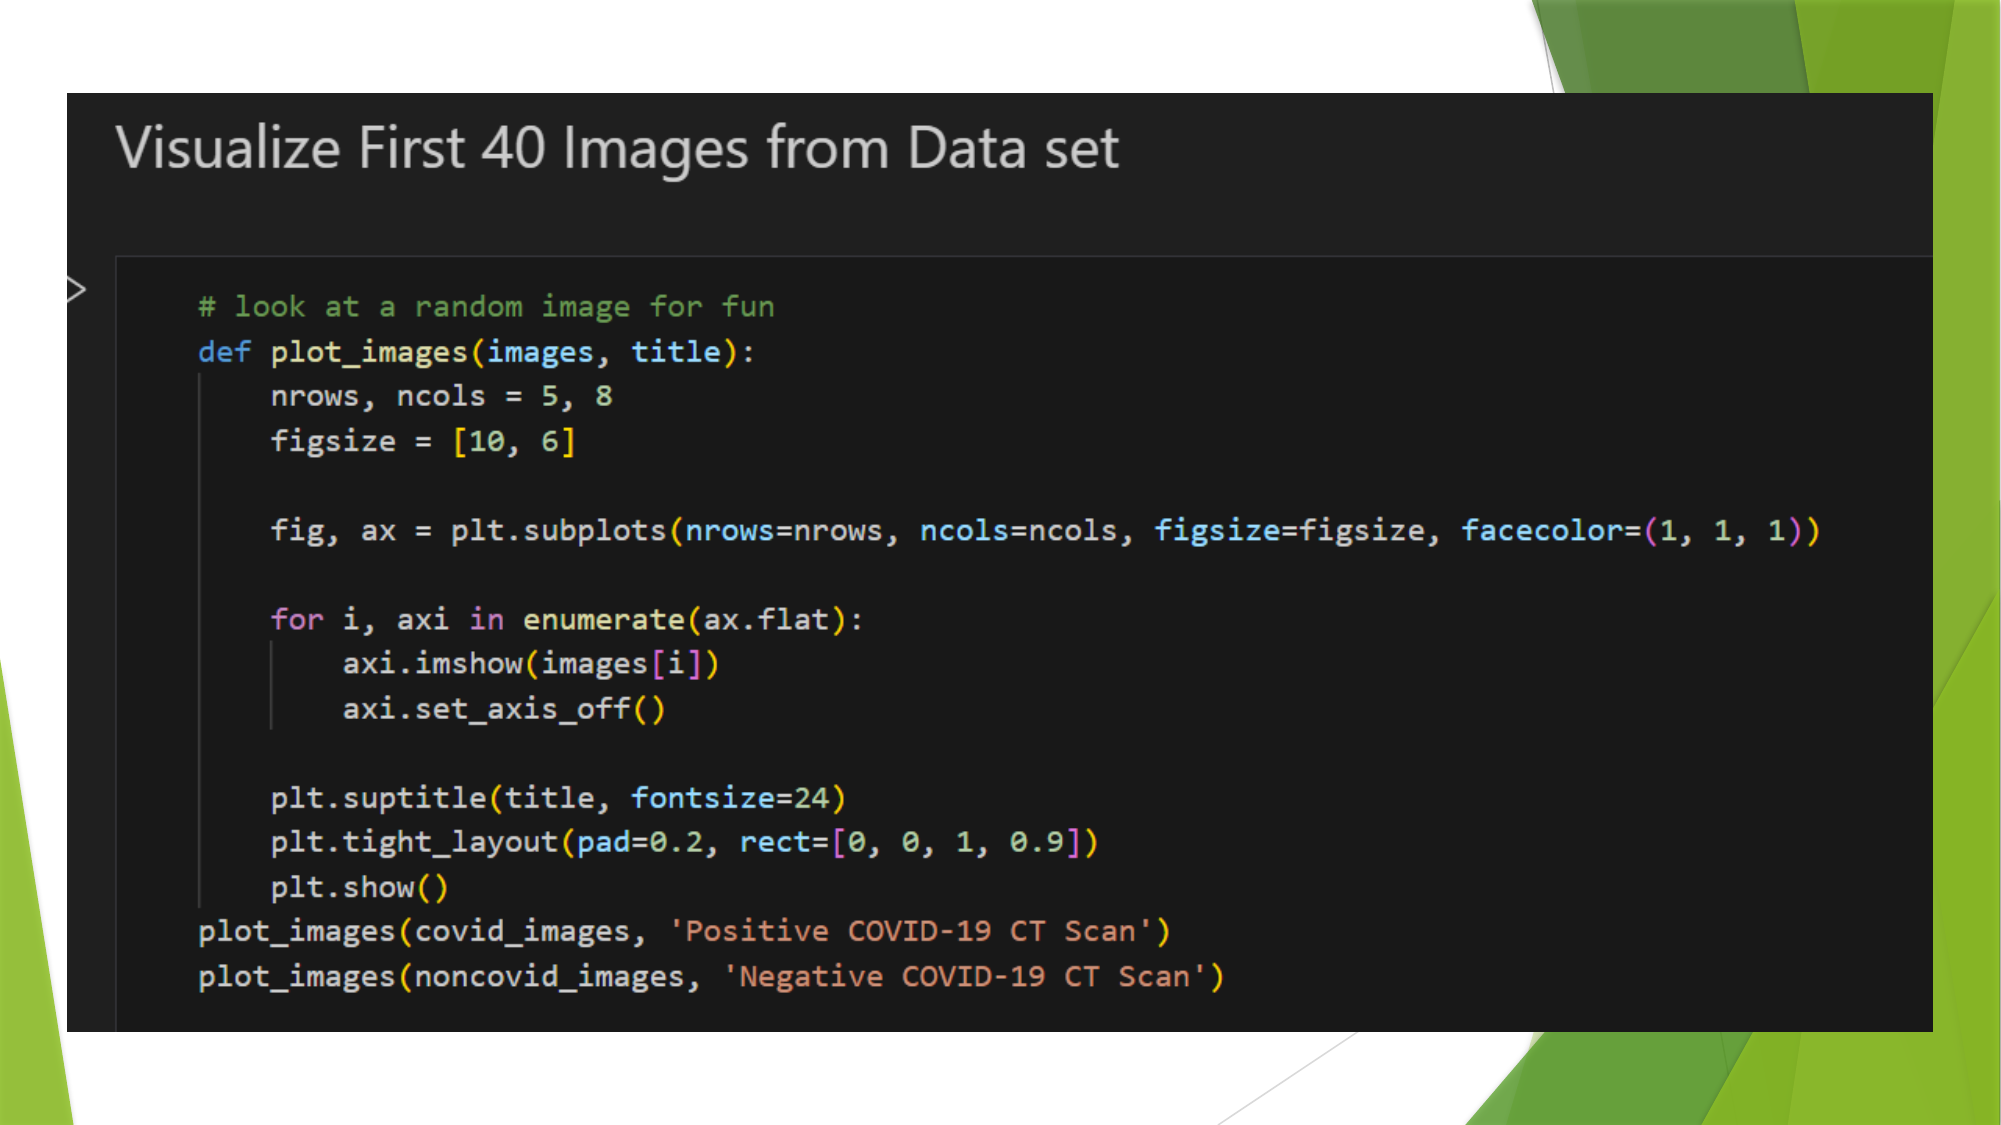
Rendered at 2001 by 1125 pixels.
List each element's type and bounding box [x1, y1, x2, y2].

picture [66, 93, 1934, 1032]
